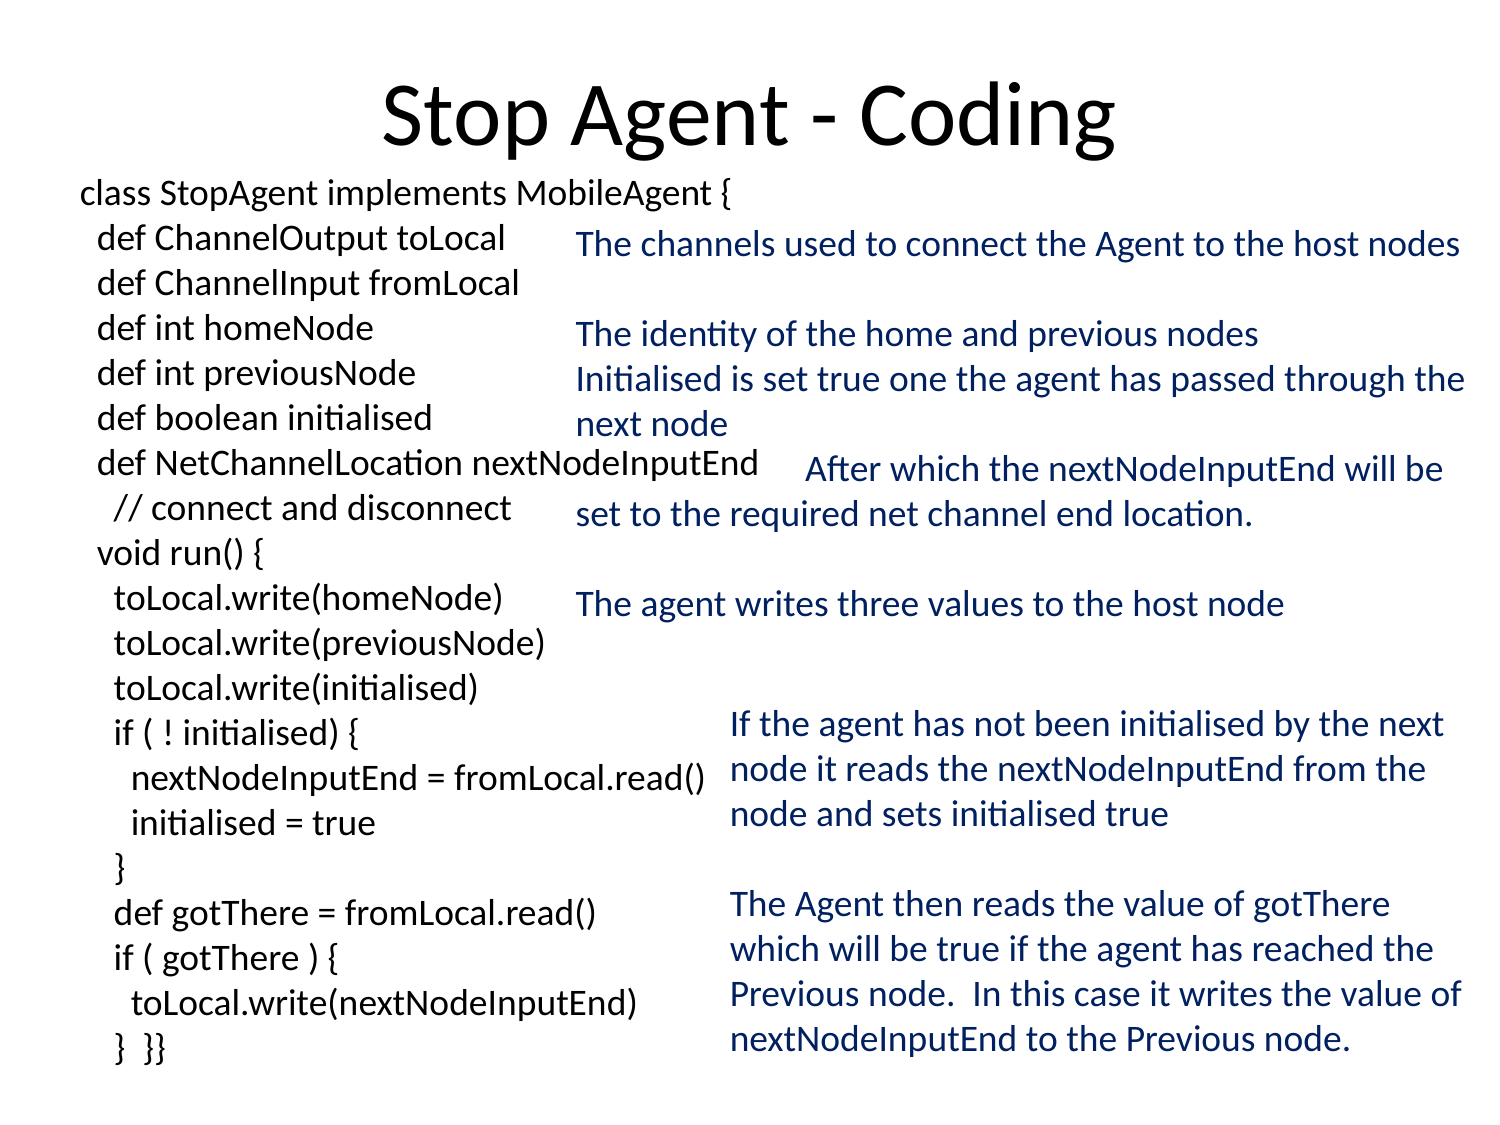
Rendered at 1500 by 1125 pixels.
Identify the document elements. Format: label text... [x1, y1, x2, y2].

text_box The channels used to connect the Agent to the host nodes The identity of the home and previous nodes Initialised is set true one the agent has passed through the next node After which the nextNodeInputEnd will be set to the required net channel end location. The agent writes three values to the host node [560, 211, 1483, 632]
text_box class StopAgent implements MobileAgent { def ChannelOutput toLocal def ChannelInput fromLocal def int homeNode def int previousNode def boolean initialised def NetChannelLocation nextNodeInputEnd // connect and disconnect void run() { toLocal.write(homeNode) toLocal.write(previousNode) toLocal.write(initialised) if ( ! initialised) { nextNodeInputEnd = fromLocal.read() initialised = true } def gotThere = fromLocal.read() if ( gotThere ) { toLocal.write(nextNodeInputEnd) } }} [65, 160, 809, 1076]
title Stop Agent - Coding [75, 45, 1425, 173]
text_box If the agent has not been initialised by the next node it reads the nextNodeInputEnd from the node and sets initialised true The Agent then reads the value of gotThere which will be true if the agent has reached the Previous node. In this case it writes the value of nextNodeInputEnd to the Previous node. [715, 691, 1500, 1066]
